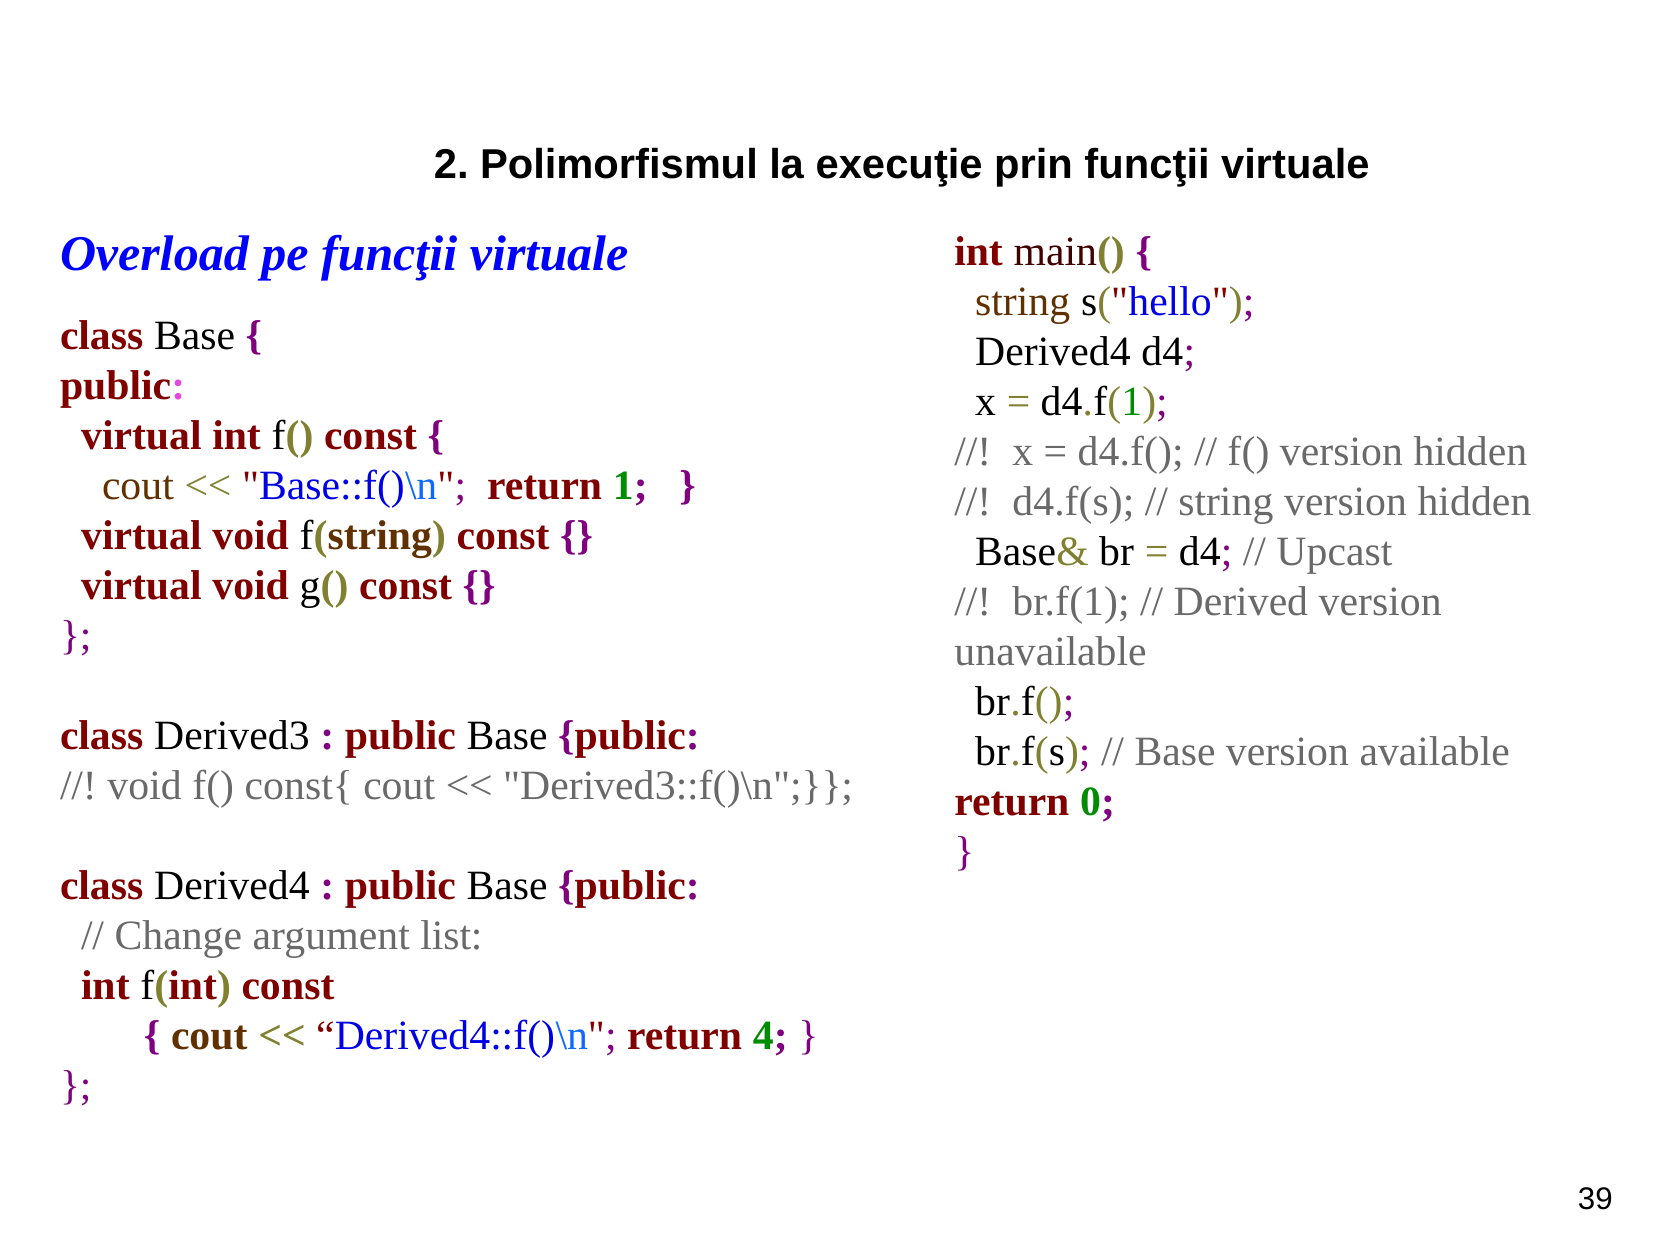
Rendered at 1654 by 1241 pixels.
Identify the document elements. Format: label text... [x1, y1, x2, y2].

text_box 39 [1526, 1158, 1630, 1225]
text_box class Base { public: virtual int f() const { cout << "Base::f()\n"; return 1; } virtual void f(string) const {} virtual void g() const {} }; class Derived3 : public Base {public: //! void f() const{ cout << "Derived3::f()\n";}}; class Derived4 : public Base {public: // Change argument list: int f(int) const { cout << “Derived4::f()\n"; return 4; } }; [45, 292, 889, 1184]
text_box 2. Polimorfismul la execuţie prin funcţii virtuale [380, 135, 1423, 209]
text_box int main() { string s("hello"); Derived4 d4; x = d4.f(1); //! x = d4.f(); // f() version hidden //! d4.f(s); // string version hidden Base& br = d4; // Upcast //! br.f(1); // Derived version unavailable br.f(); br.f(s); // Base version available return 0; } [939, 208, 1603, 1030]
text_box Overload pe funcţii virtuale [45, 205, 673, 292]
